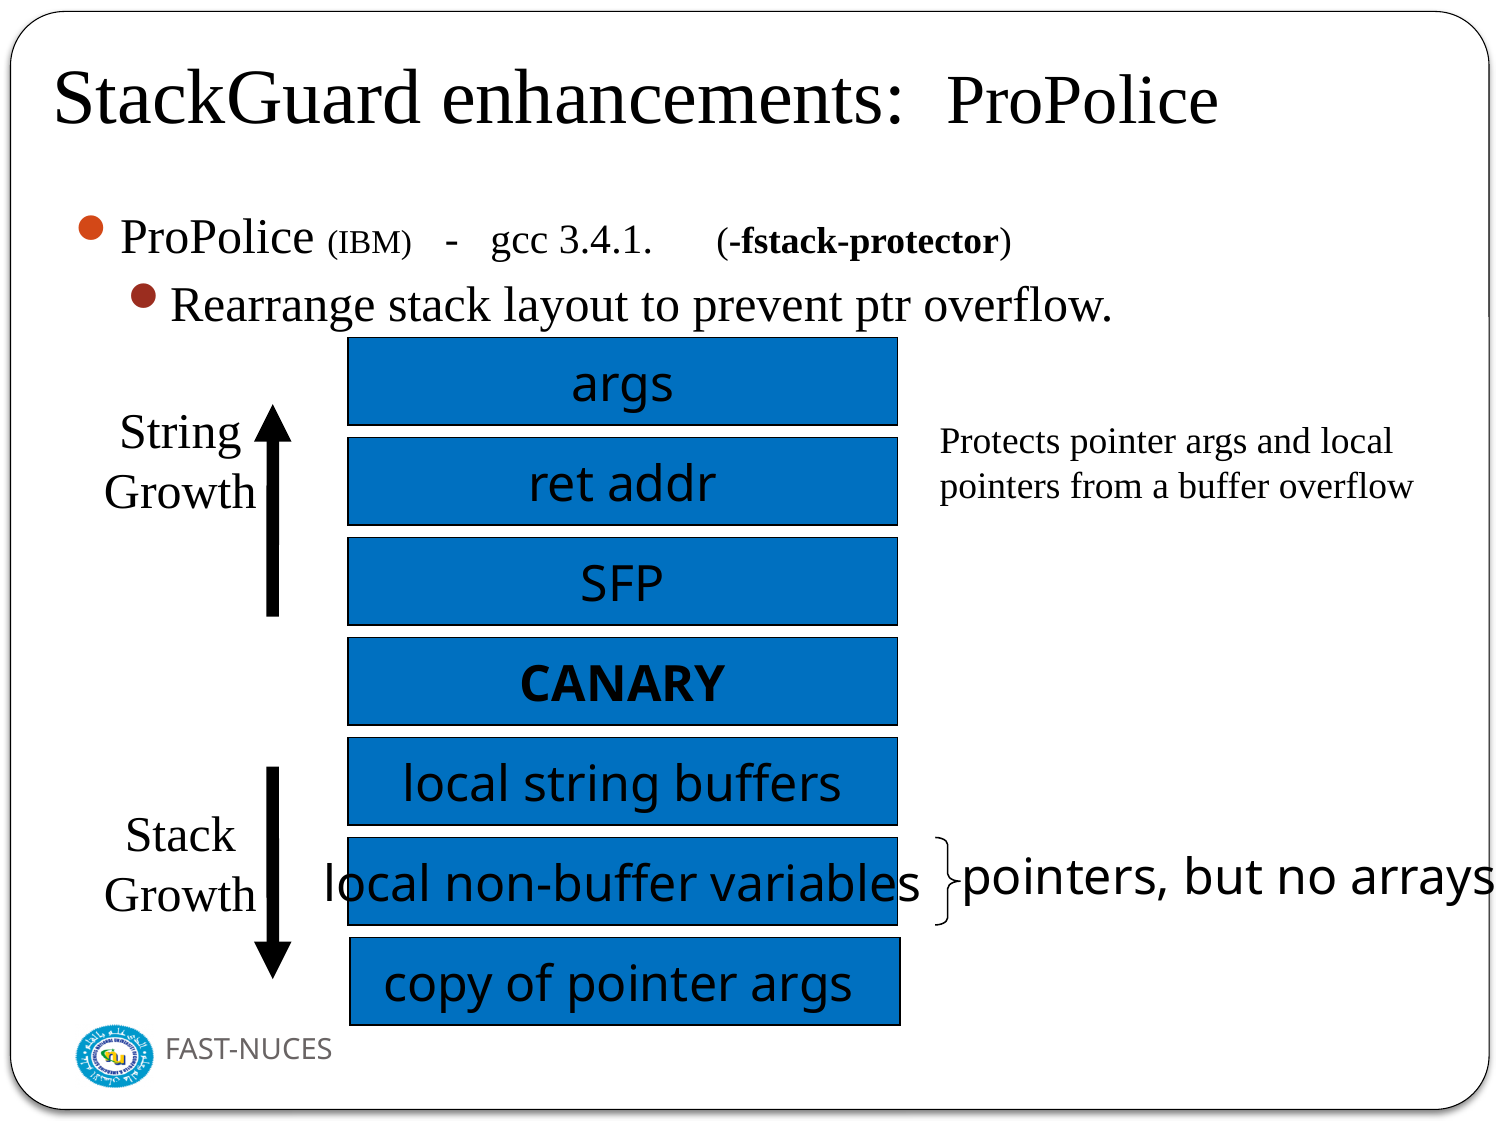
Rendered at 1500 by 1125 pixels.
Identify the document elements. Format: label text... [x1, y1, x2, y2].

picture [91, 1038, 138, 1075]
picture [74, 1024, 154, 1088]
text_box local string buffers [347, 737, 898, 825]
text_box CANARY [347, 637, 898, 725]
text_box ret addr [347, 437, 898, 525]
picture [123, 1060, 154, 1088]
text_box String Growth [89, 391, 272, 527]
text_box local non-buffer variables [347, 837, 898, 925]
text_box copy of pointer args [350, 937, 900, 1025]
text_box pointers, but no arrays [946, 837, 1500, 913]
list ProPolice (IBM) - gcc 3.4.1. (-fstack-protector) Rearrange stack layout to prevent ptr overflow. [60, 195, 1486, 413]
text_box Stack Growth [89, 794, 272, 929]
title StackGuard enhancements: ProPolice [37, 37, 1438, 155]
text_box [935, 837, 961, 925]
text_box Protects pointer args and local pointers from a buffer overflow [924, 408, 1446, 513]
footer FAST-NUCES [150, 1012, 800, 1088]
text_box [272, 404, 279, 617]
text_box args [347, 337, 898, 425]
text_box [266, 766, 279, 980]
text_box SFP [347, 537, 898, 625]
